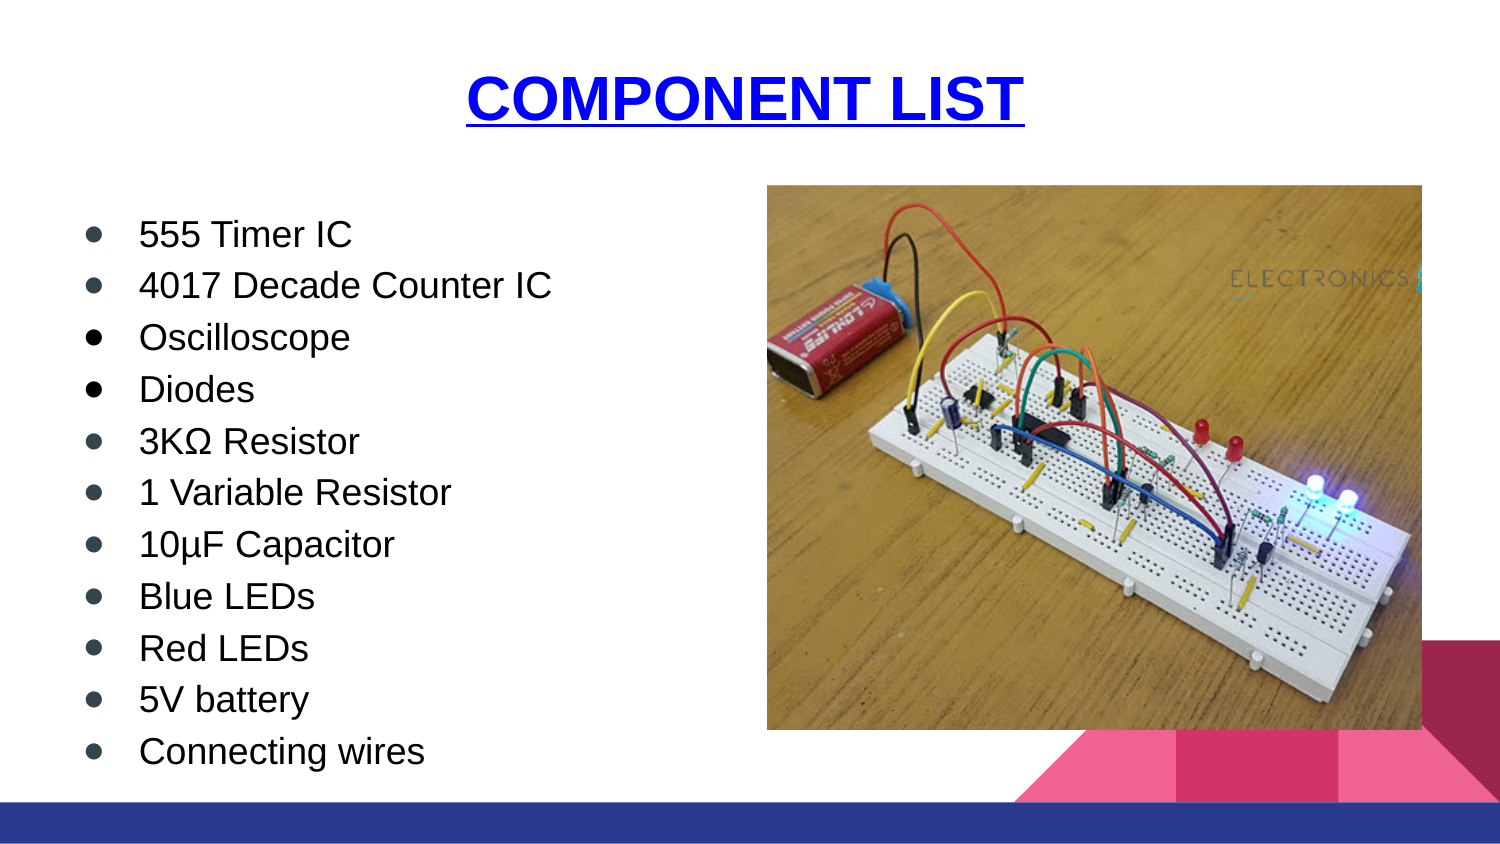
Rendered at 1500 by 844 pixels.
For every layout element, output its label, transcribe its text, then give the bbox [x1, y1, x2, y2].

text_box COMPONENT LIST 555 Timer IC 4017 Decade Counter IC Oscilloscope Diodes 3KΩ Resistor 1 Variable Resistor 10µF Capacitor Blue LEDs Red LEDs 5V battery Connecting wires [48, 43, 1470, 779]
picture [767, 184, 1422, 731]
